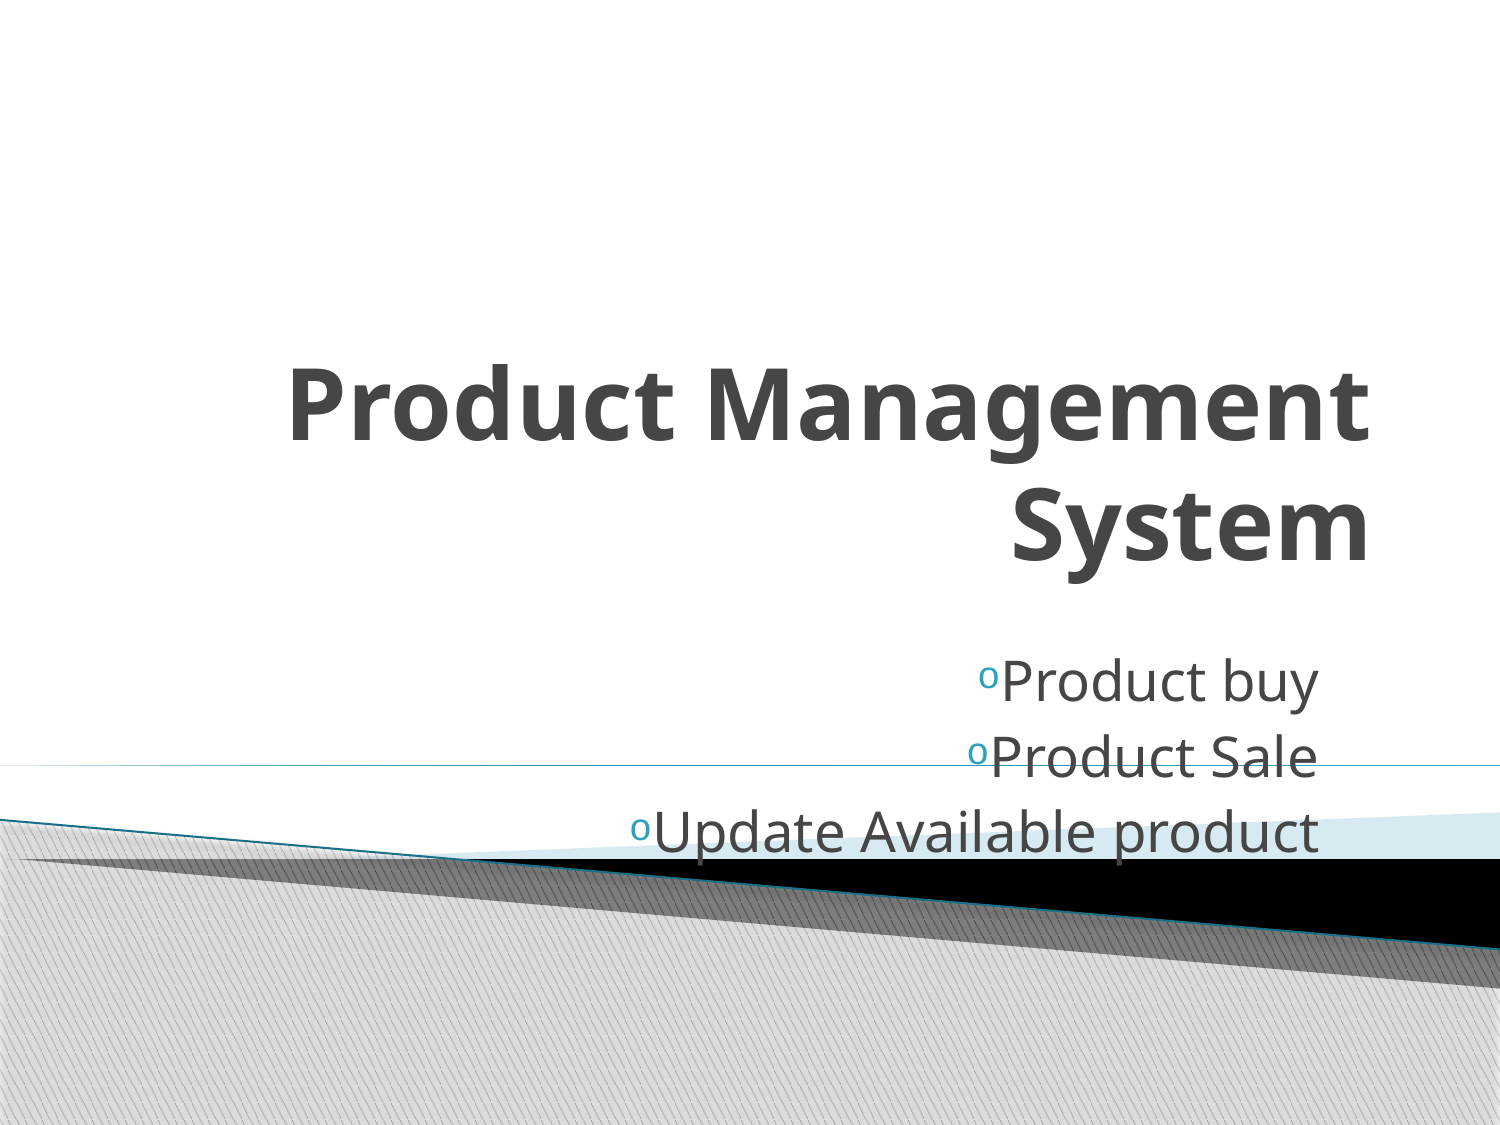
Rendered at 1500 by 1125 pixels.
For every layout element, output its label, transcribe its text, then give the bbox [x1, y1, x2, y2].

picture [5, 859, 225, 878]
picture [1338, 937, 1500, 989]
title Product Management System [112, 287, 1388, 588]
subtitle Product buy Product Sale Update Available product [225, 637, 1338, 1075]
